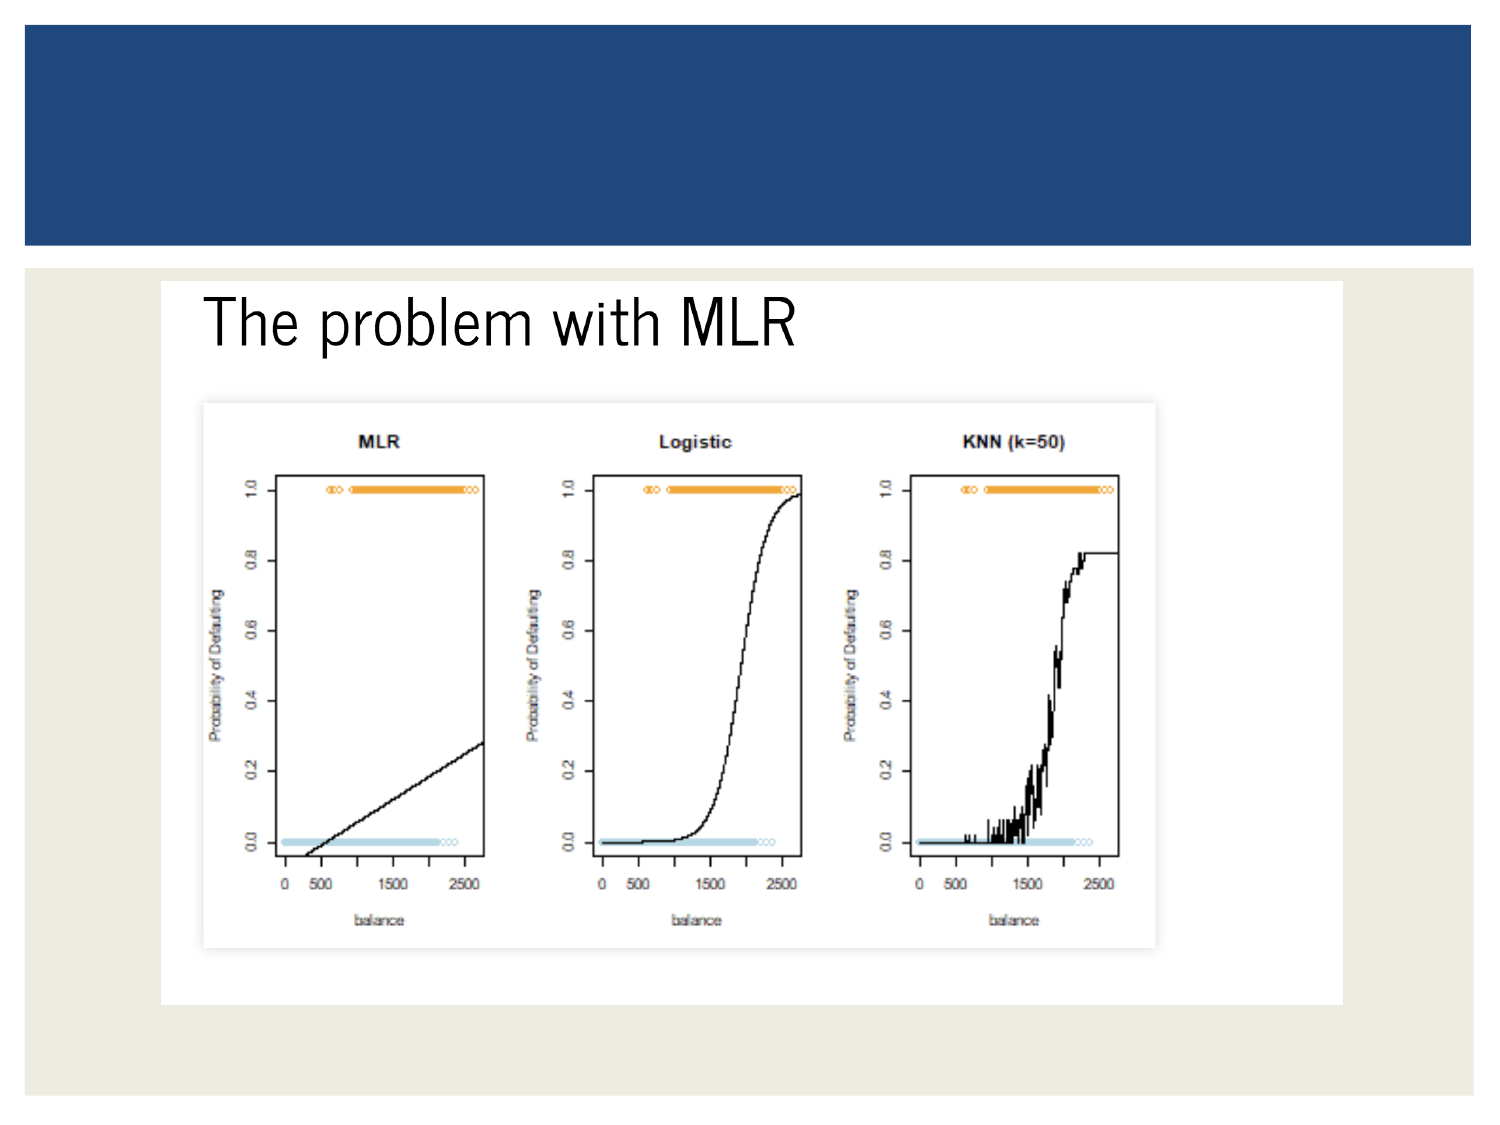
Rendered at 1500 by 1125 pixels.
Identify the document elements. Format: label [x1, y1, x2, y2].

list [161, 281, 1343, 1006]
